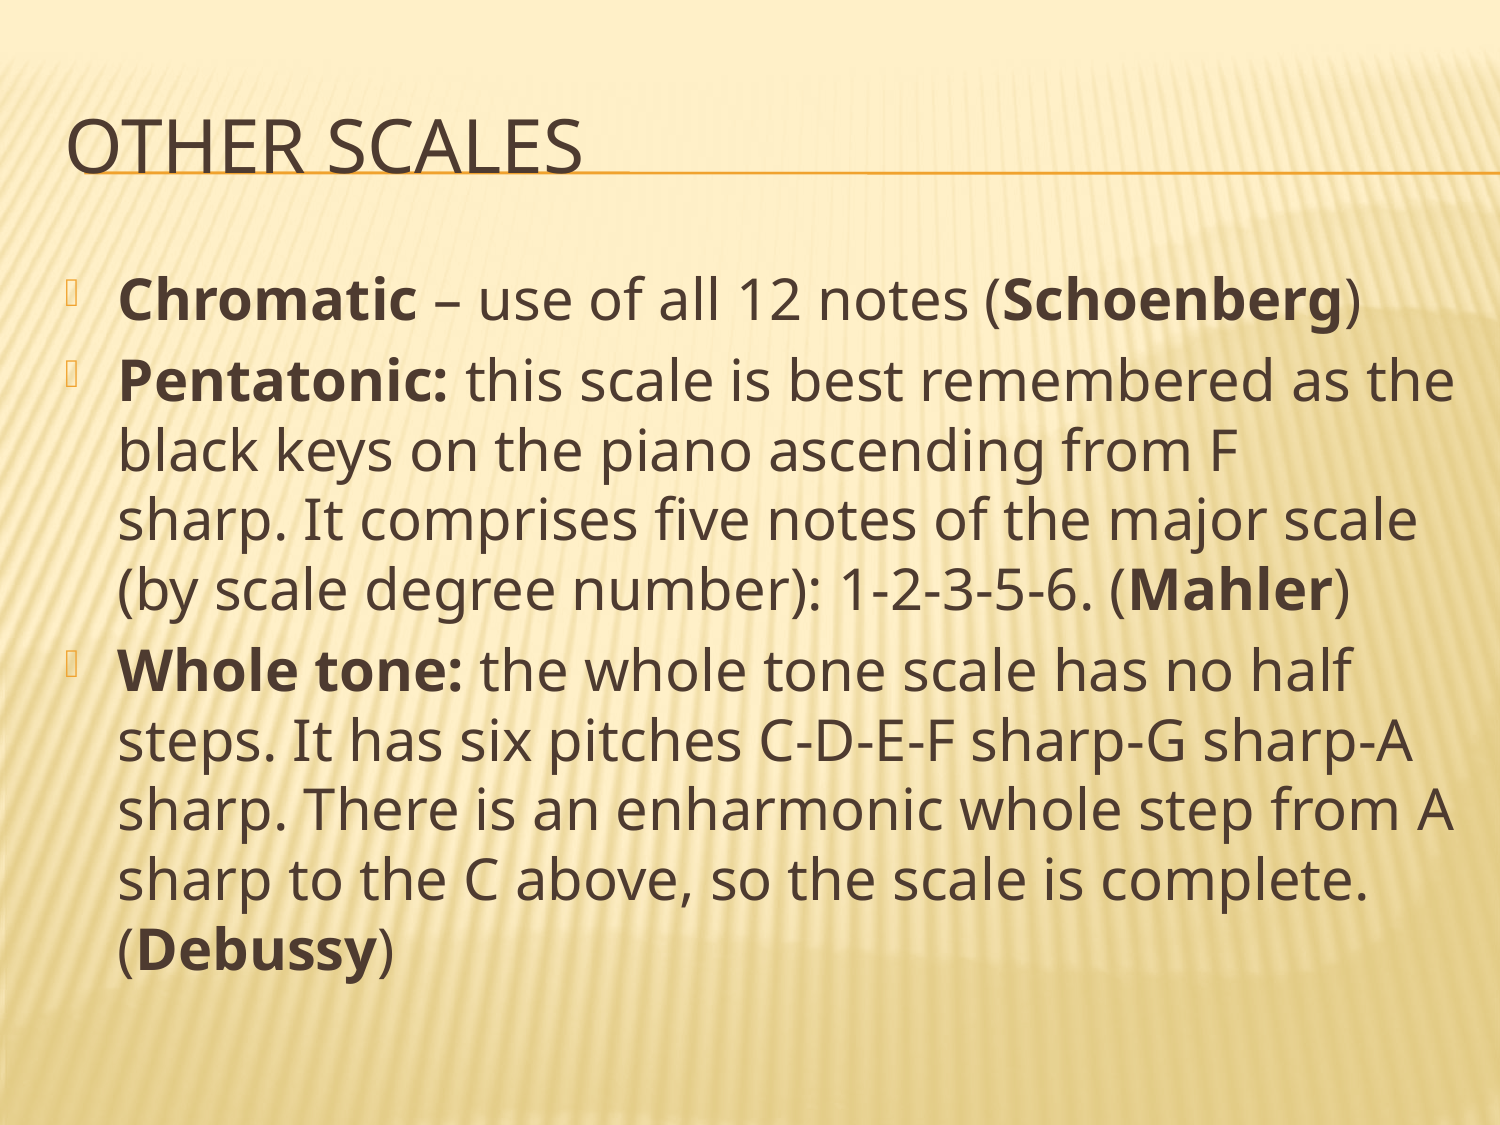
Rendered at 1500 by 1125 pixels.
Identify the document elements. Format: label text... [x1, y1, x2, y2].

title Other scales [50, 75, 1475, 213]
list Chromatic – use of all 12 notes (Schoenberg) Pentatonic: this scale is best remembered as the black keys on the piano ascending from F sharp. It comprises five notes of the major scale (by scale degree number): 1-2-3-5-6. (Mahler) Whole tone: the whole tone scale has no half steps. It has six pitches C-D-E-F sharp-G sharp-A sharp. There is an enharmonic whole step from A sharp to the C above, so the scale is complete. (Debussy) [50, 254, 1475, 998]
